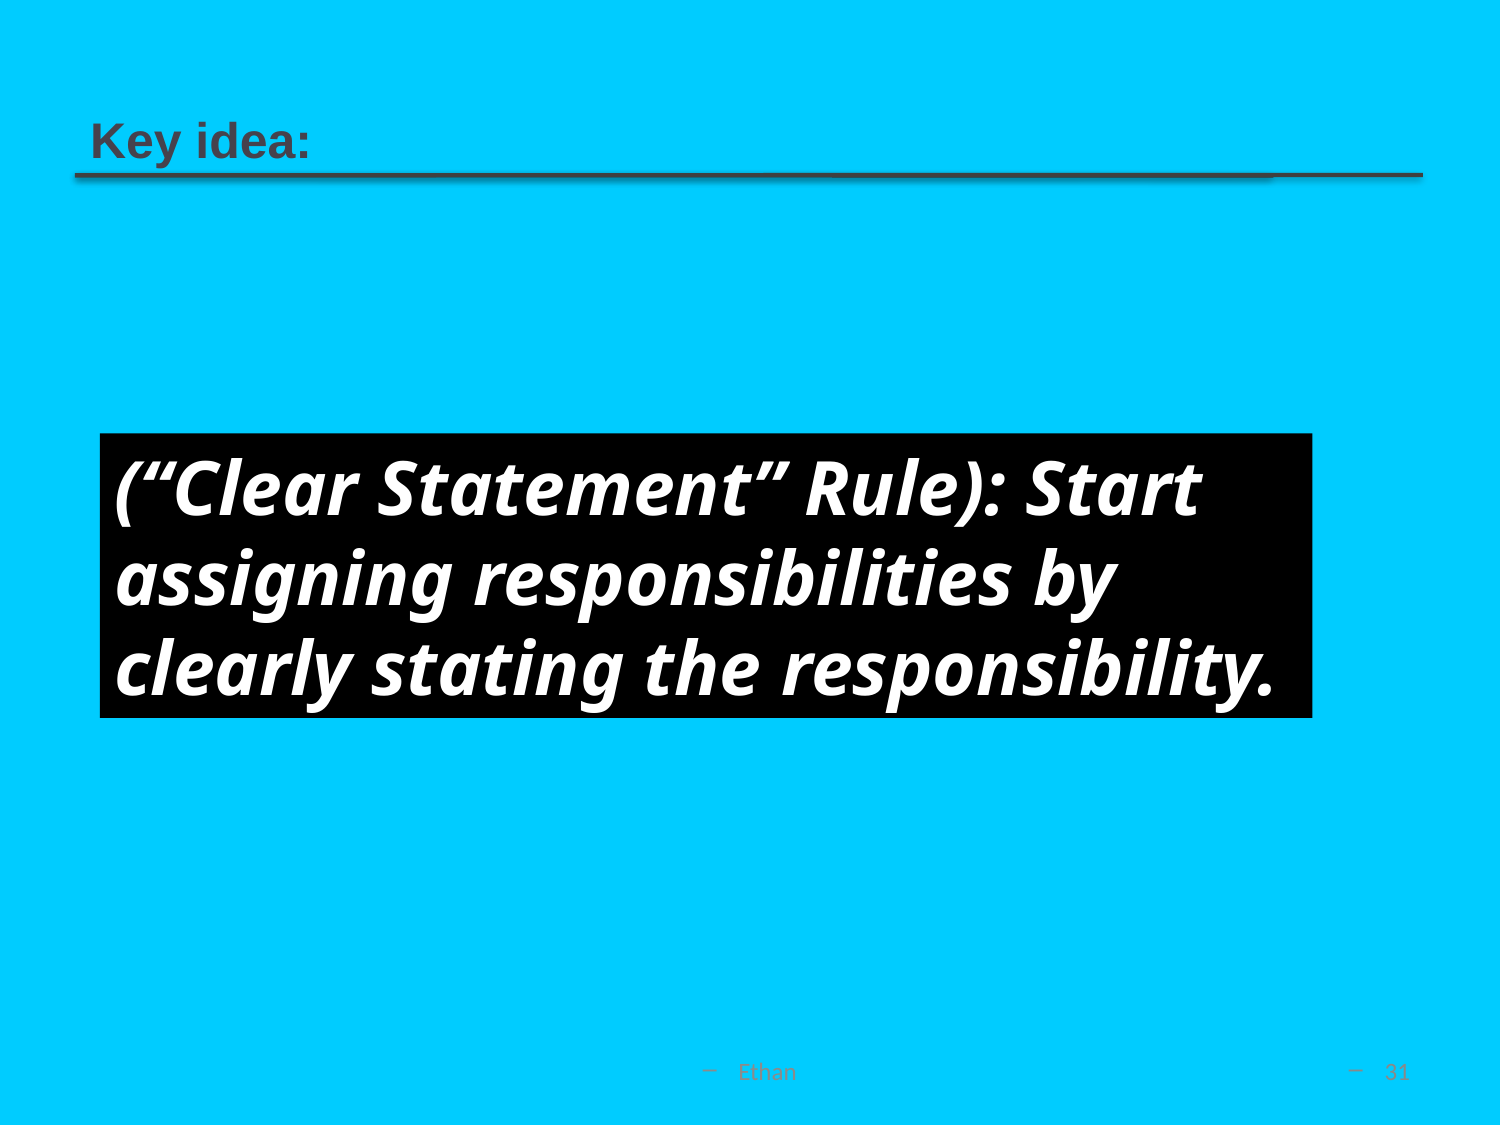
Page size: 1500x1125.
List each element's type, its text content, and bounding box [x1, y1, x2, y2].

slide_number 31 [1074, 1042, 1425, 1103]
text_box (“Clear Statement” Rule): Start assigning responsibilities by clearly stating the responsibility. [99, 433, 1313, 718]
footer Ethan [512, 1042, 988, 1103]
title Key idea: [75, 45, 1272, 233]
